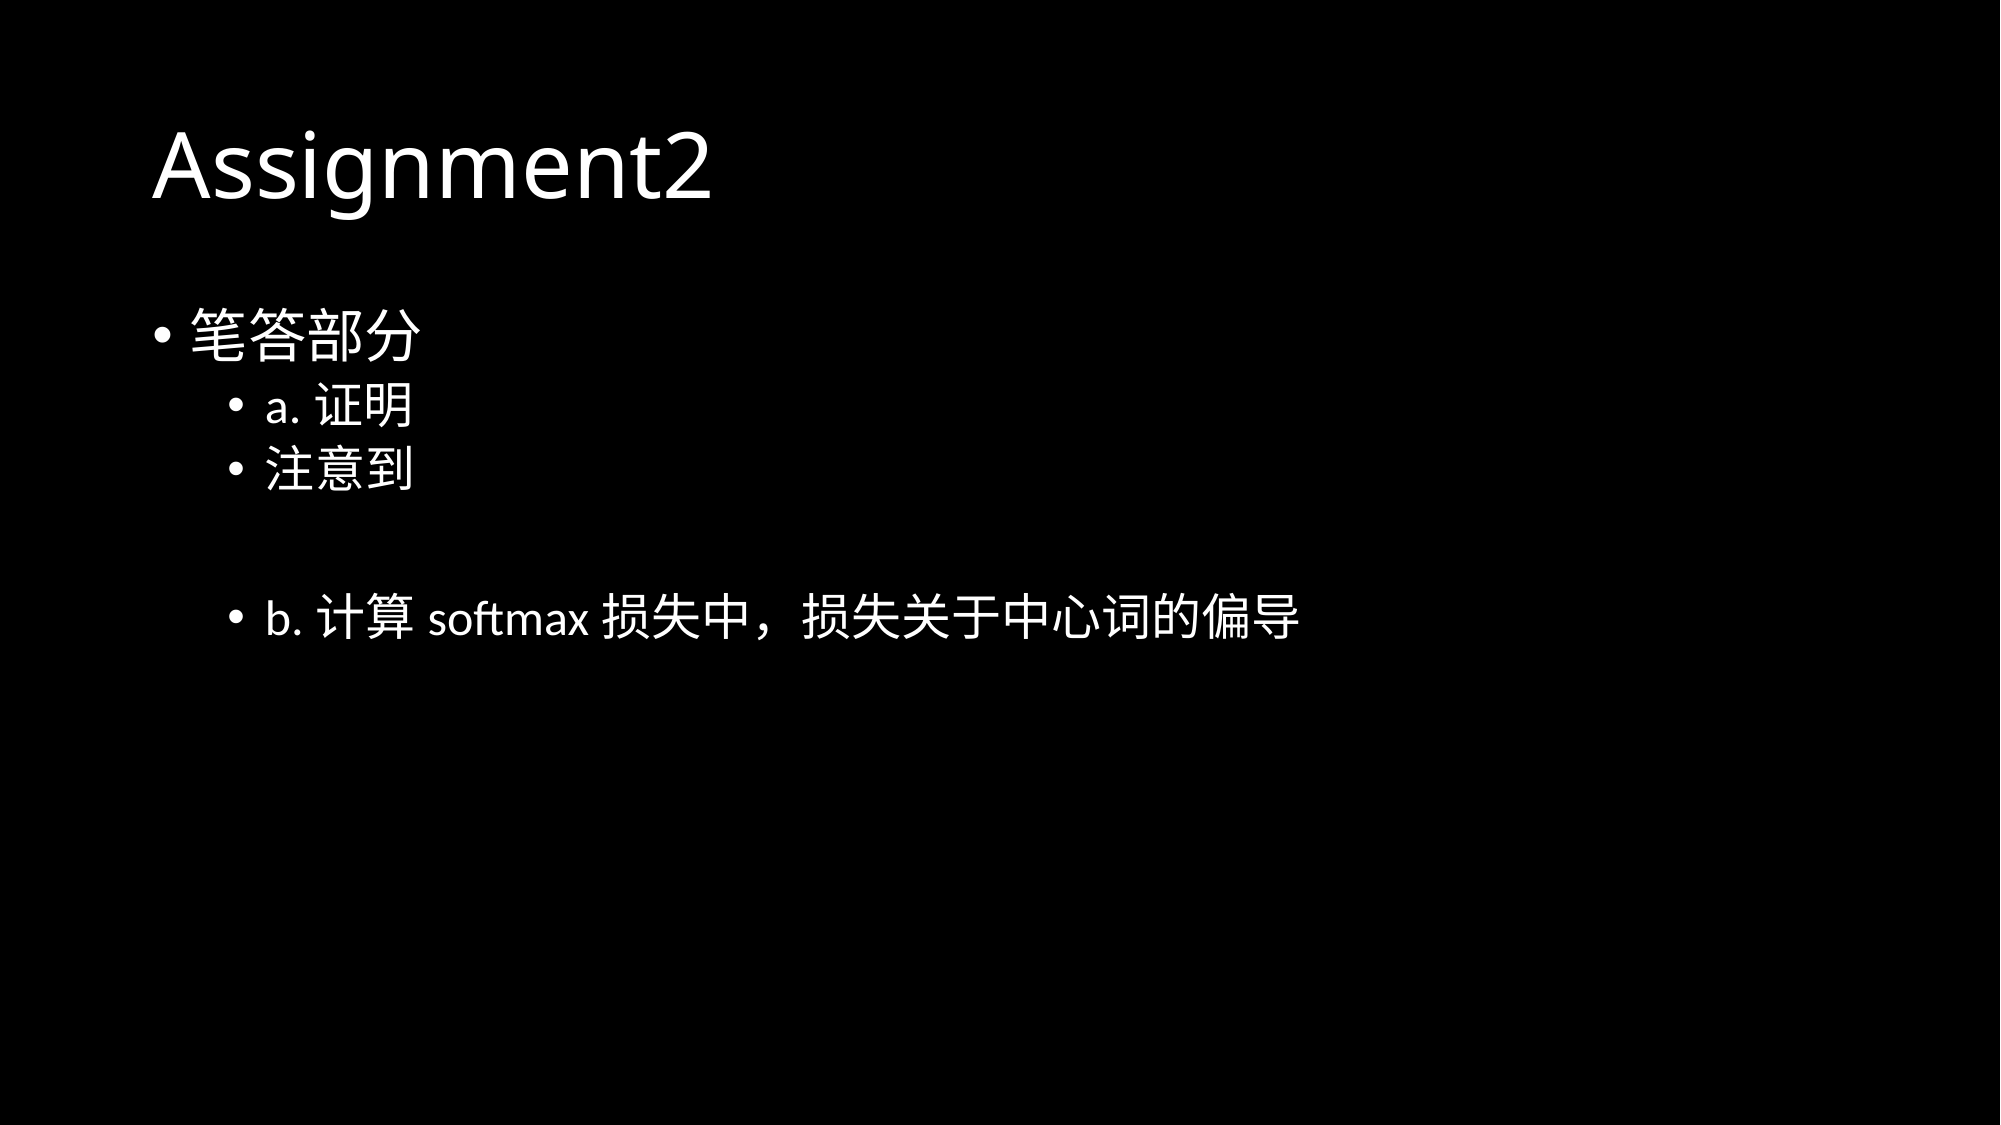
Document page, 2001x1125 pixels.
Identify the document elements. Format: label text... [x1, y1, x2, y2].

title Assignment2 [137, 59, 1863, 278]
